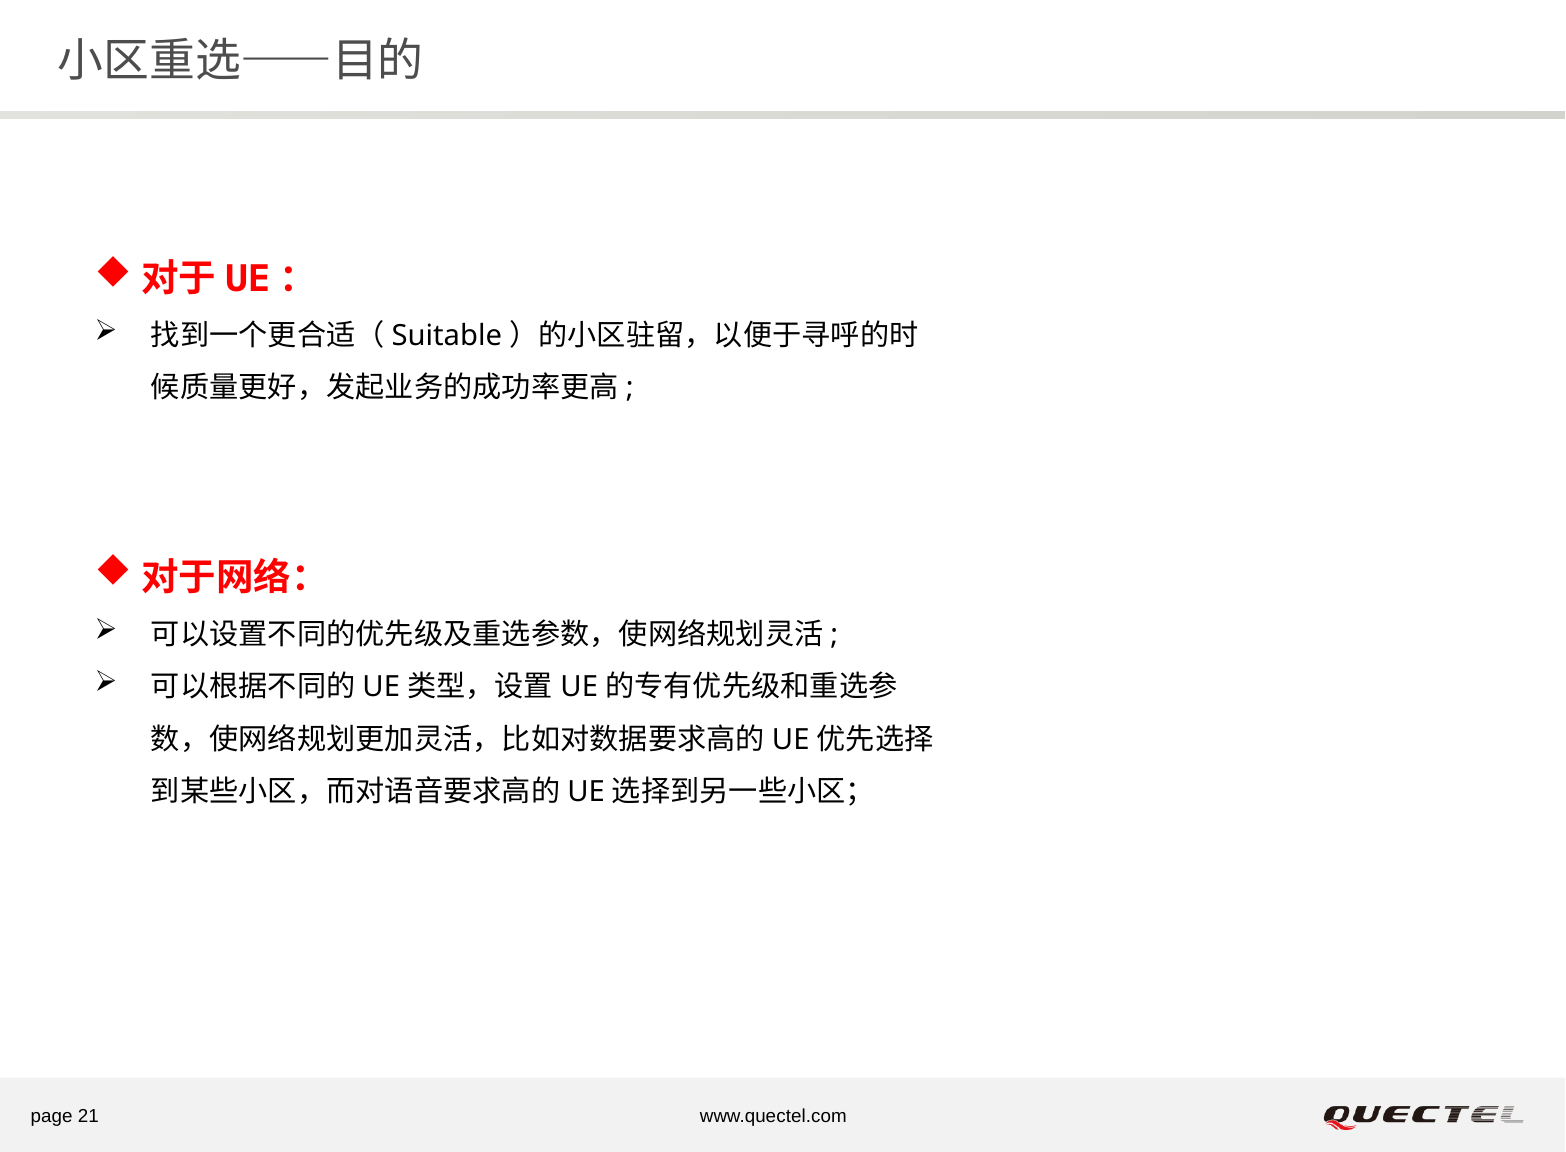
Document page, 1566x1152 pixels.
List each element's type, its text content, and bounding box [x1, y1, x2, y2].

picture [1314, 1095, 1526, 1136]
text_box 对于UE： 找到一个更合适（Suitable）的小区驻留，以便于寻呼的时候质量更好，发起业务的成功率更高; [79, 223, 953, 411]
title 小区重选——目的 [57, 36, 441, 88]
text_box 对于网络： 可以设置不同的优先级及重选参数，使网络规划灵活; 可以根据不同的UE类型，设置UE的专有优先级和重选参数，使网络规划更加灵活，比如对数据要求高的UE优先选择到某些小区，而对语音要求高的UE选择到另一些小区； [79, 522, 953, 815]
